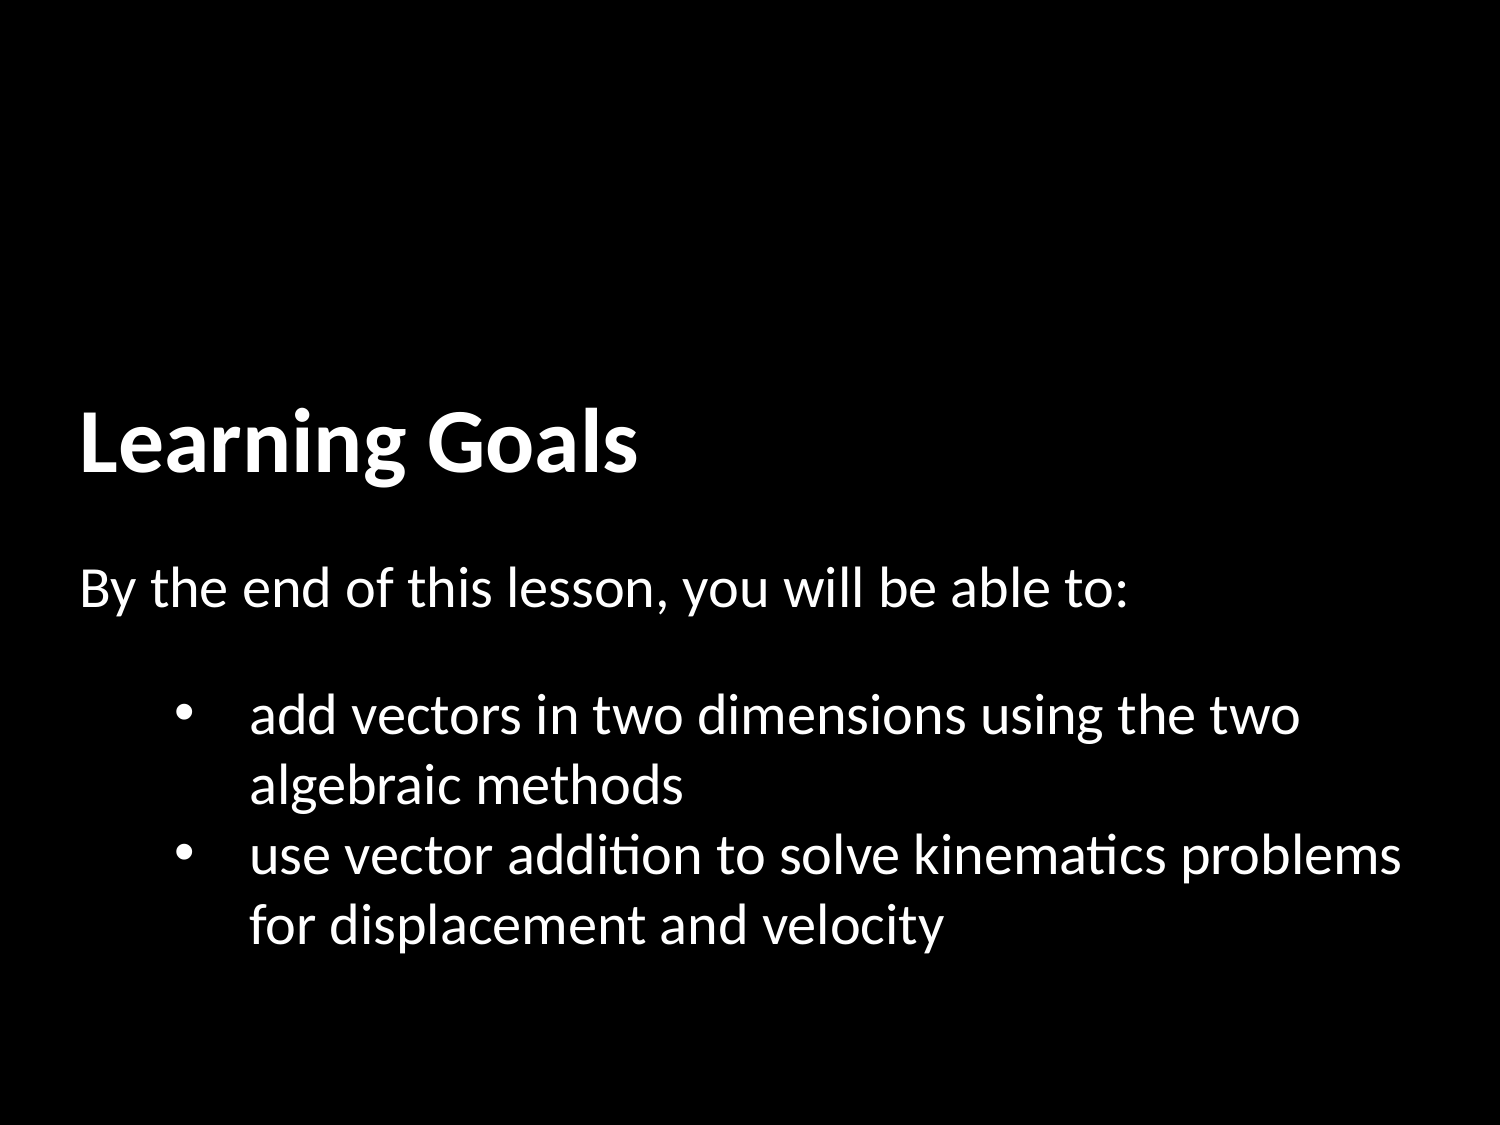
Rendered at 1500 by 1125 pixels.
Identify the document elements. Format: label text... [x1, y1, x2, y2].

text_box add vectors in two dimensions using the two algebraic methods use vector addition to solve kinematics problems for displacement and velocity [159, 668, 1471, 964]
text_box By the end of this lesson, you will be able to: [64, 541, 1176, 627]
text_box Learning Goals [64, 373, 1176, 499]
